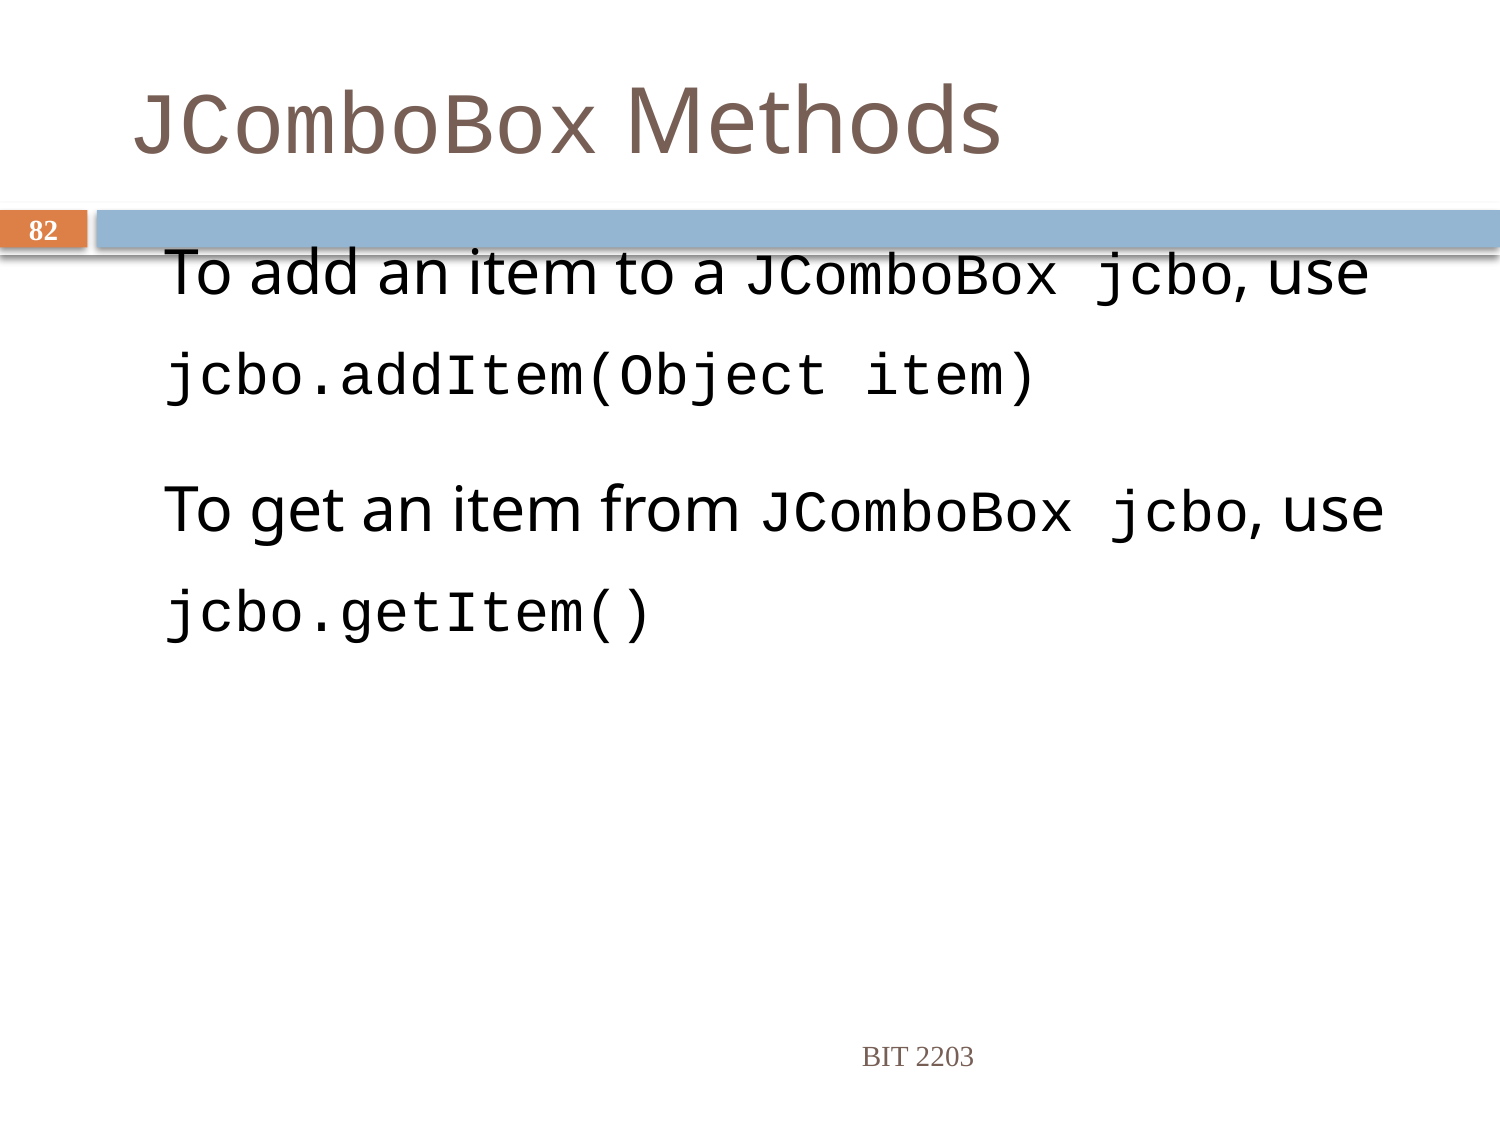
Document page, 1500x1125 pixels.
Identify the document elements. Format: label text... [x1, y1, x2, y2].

footer BIT 2203 [99, 1024, 990, 1085]
slide_number 82 [0, 208, 88, 249]
list To add an item to a JComboBox jcbo, use jcbo.addItem(Object item) To get an item from JComboBox jcbo, use jcbo.getItem() [150, 224, 1425, 700]
title JComboBox Methods [112, 0, 1388, 235]
